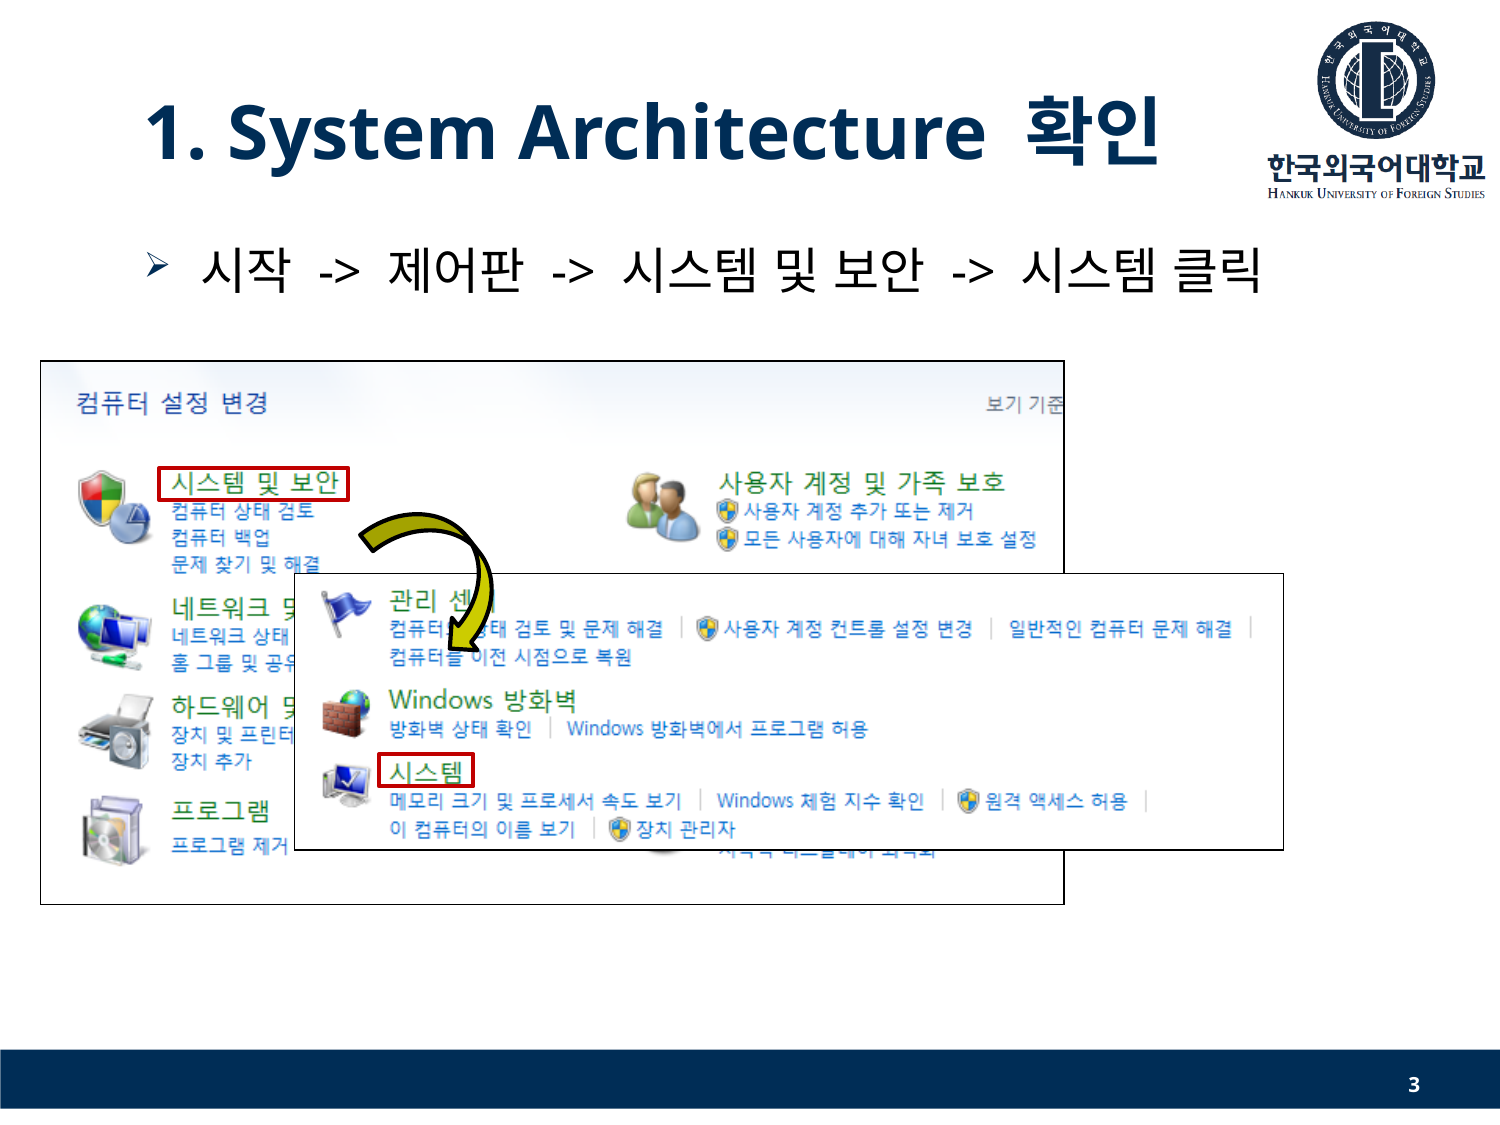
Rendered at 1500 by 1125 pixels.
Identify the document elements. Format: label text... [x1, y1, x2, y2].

picture [40, 361, 1284, 905]
title 1. System Architecture 확인 [128, 20, 1301, 183]
list 시작 -> 제어판 -> 시스템 및 보안 -> 시스템 클릭 [128, 231, 1425, 1024]
slide_number 3 [1356, 1064, 1436, 1107]
picture [1244, 0, 1500, 208]
